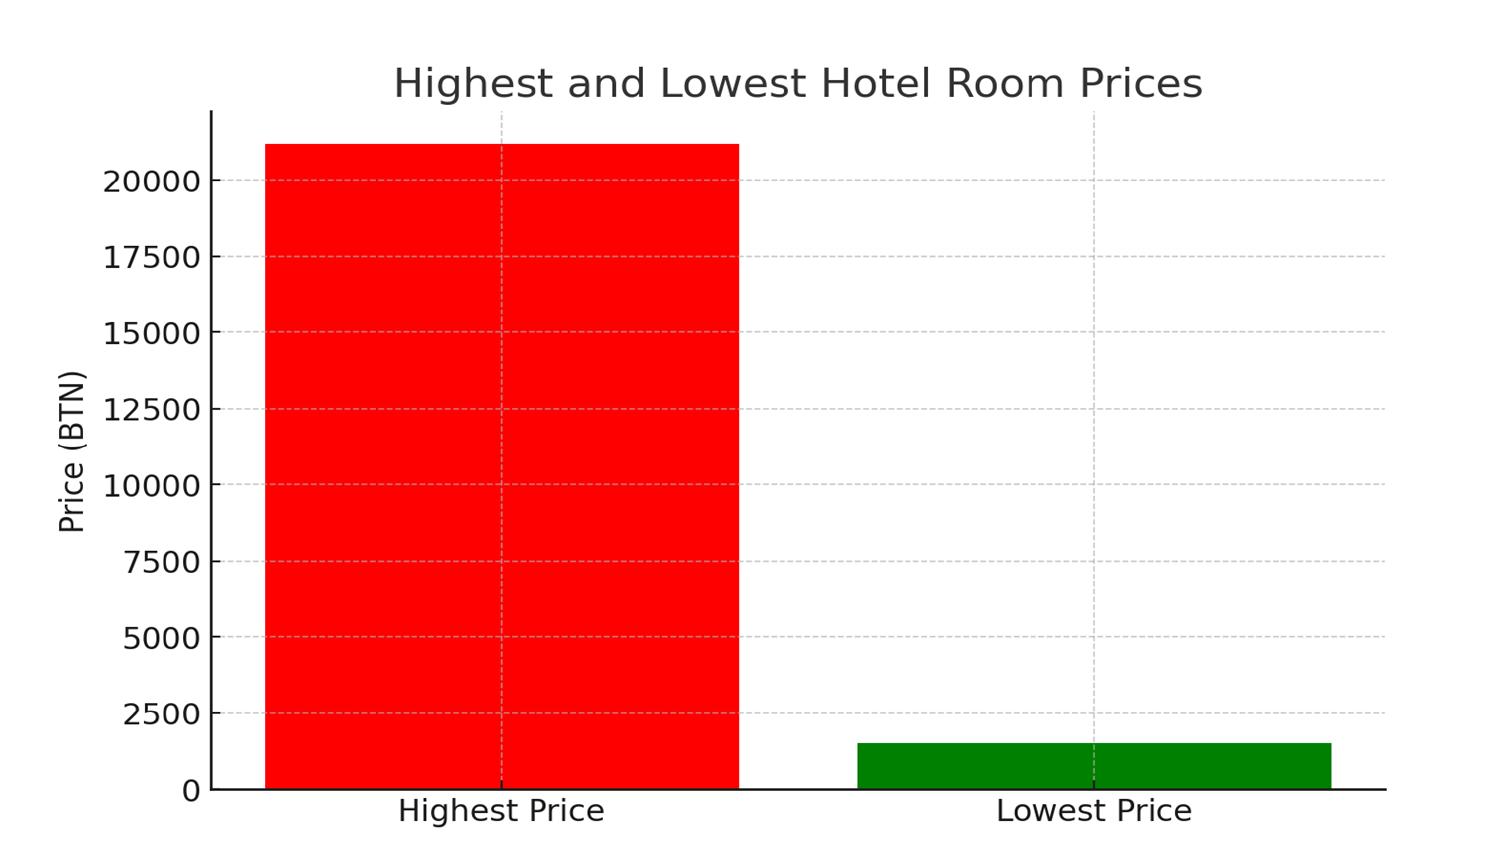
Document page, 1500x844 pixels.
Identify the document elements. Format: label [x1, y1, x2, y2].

picture [40, 49, 1403, 844]
